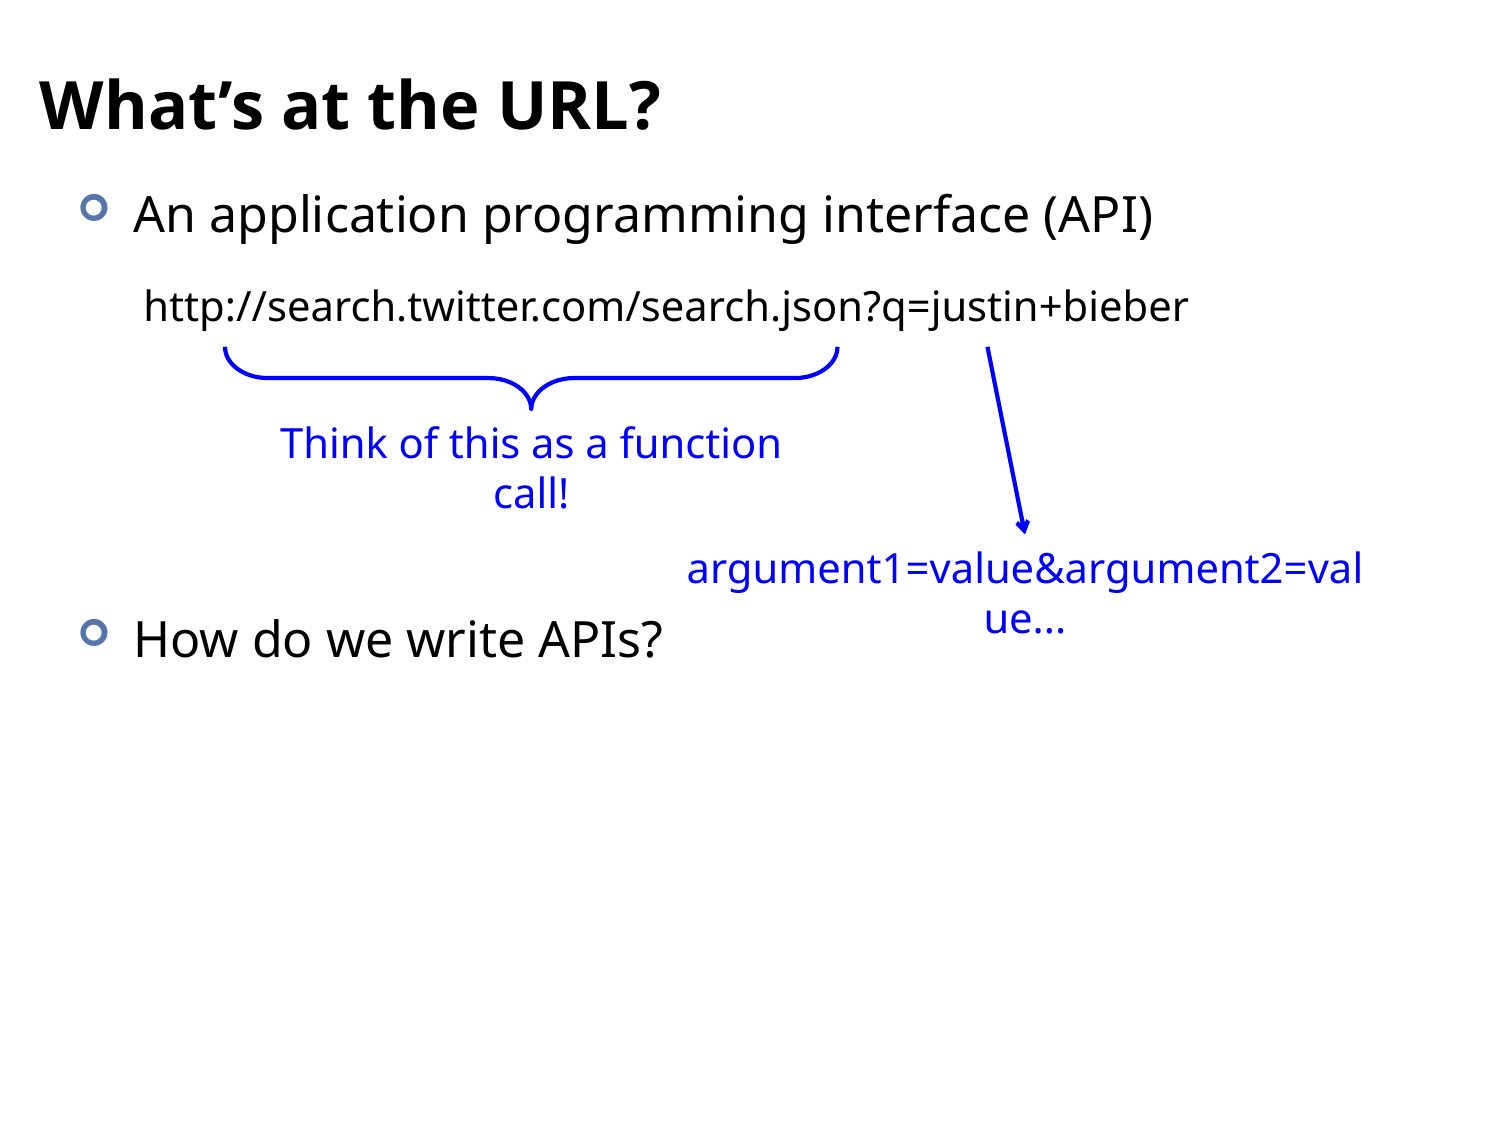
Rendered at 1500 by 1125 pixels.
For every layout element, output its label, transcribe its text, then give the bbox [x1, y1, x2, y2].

text_box Think of this as a function call! [237, 409, 825, 525]
text_box http://search.twitter.com/search.json?q=justin+bieber [128, 271, 1205, 337]
list An application programming interface (API) How do we write APIs? [62, 174, 1451, 1013]
text_box argument1=value&argument2=value... [662, 534, 1388, 650]
title What’s at the URL? [24, 18, 1451, 188]
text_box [987, 346, 1026, 535]
text_box [225, 346, 838, 410]
